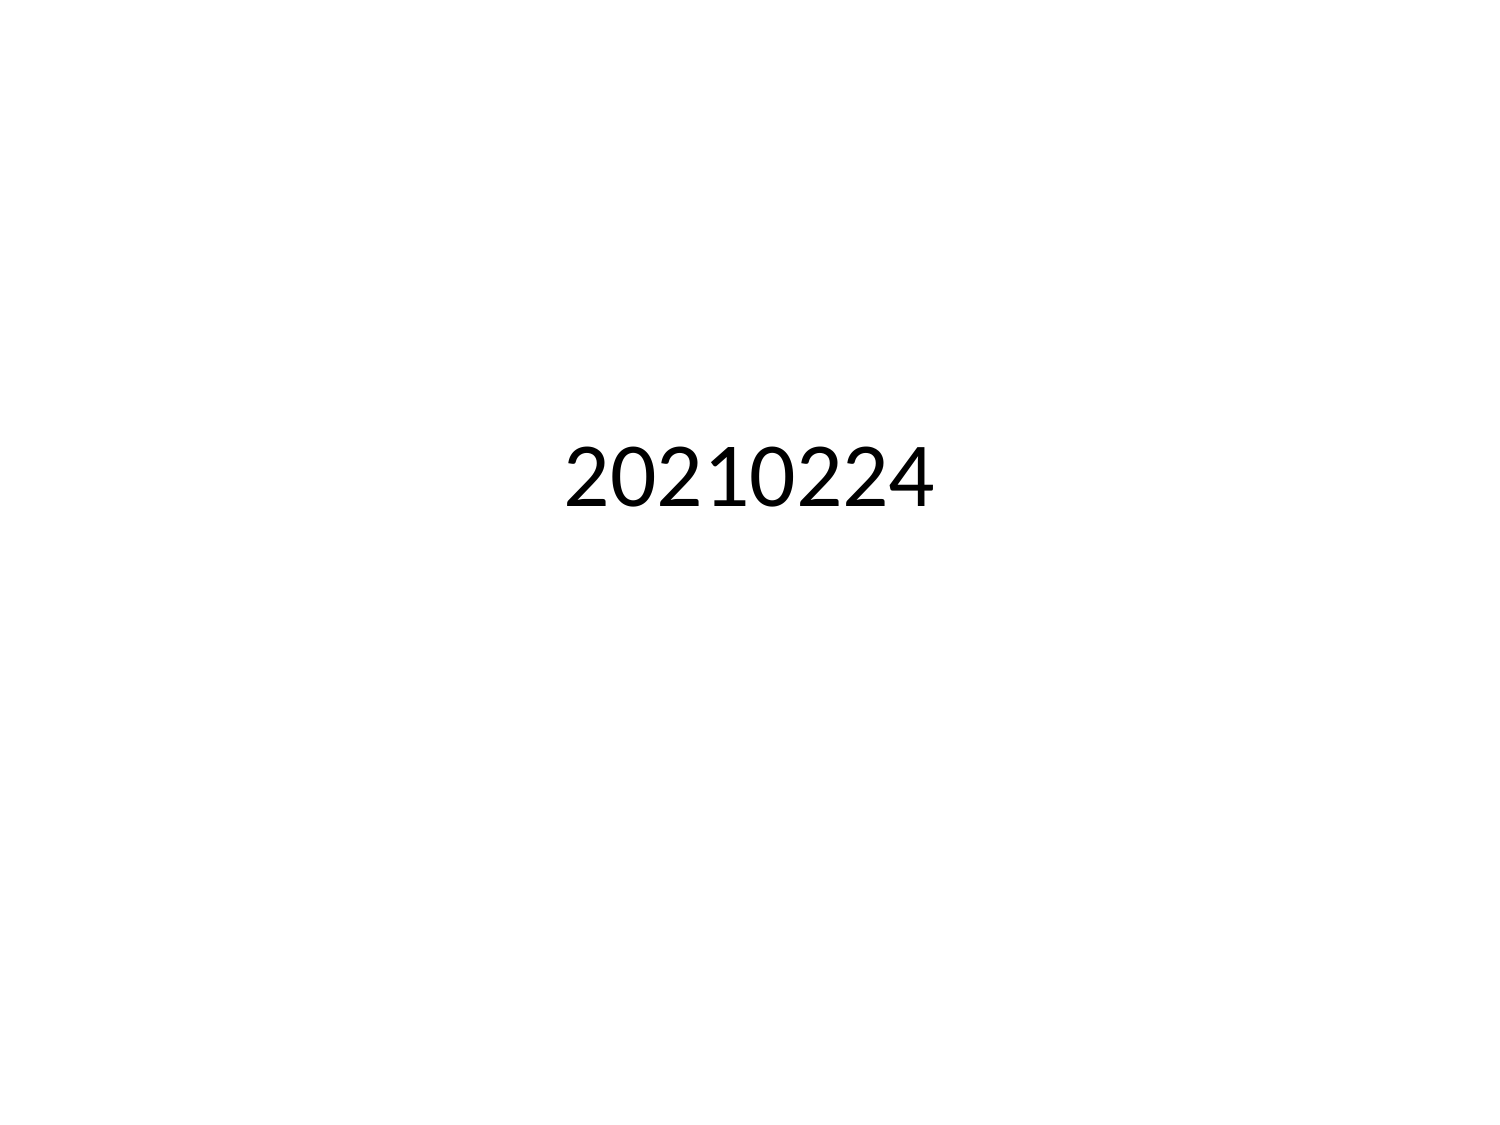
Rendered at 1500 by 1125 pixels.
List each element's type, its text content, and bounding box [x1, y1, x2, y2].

title 20210224 [112, 349, 1388, 591]
